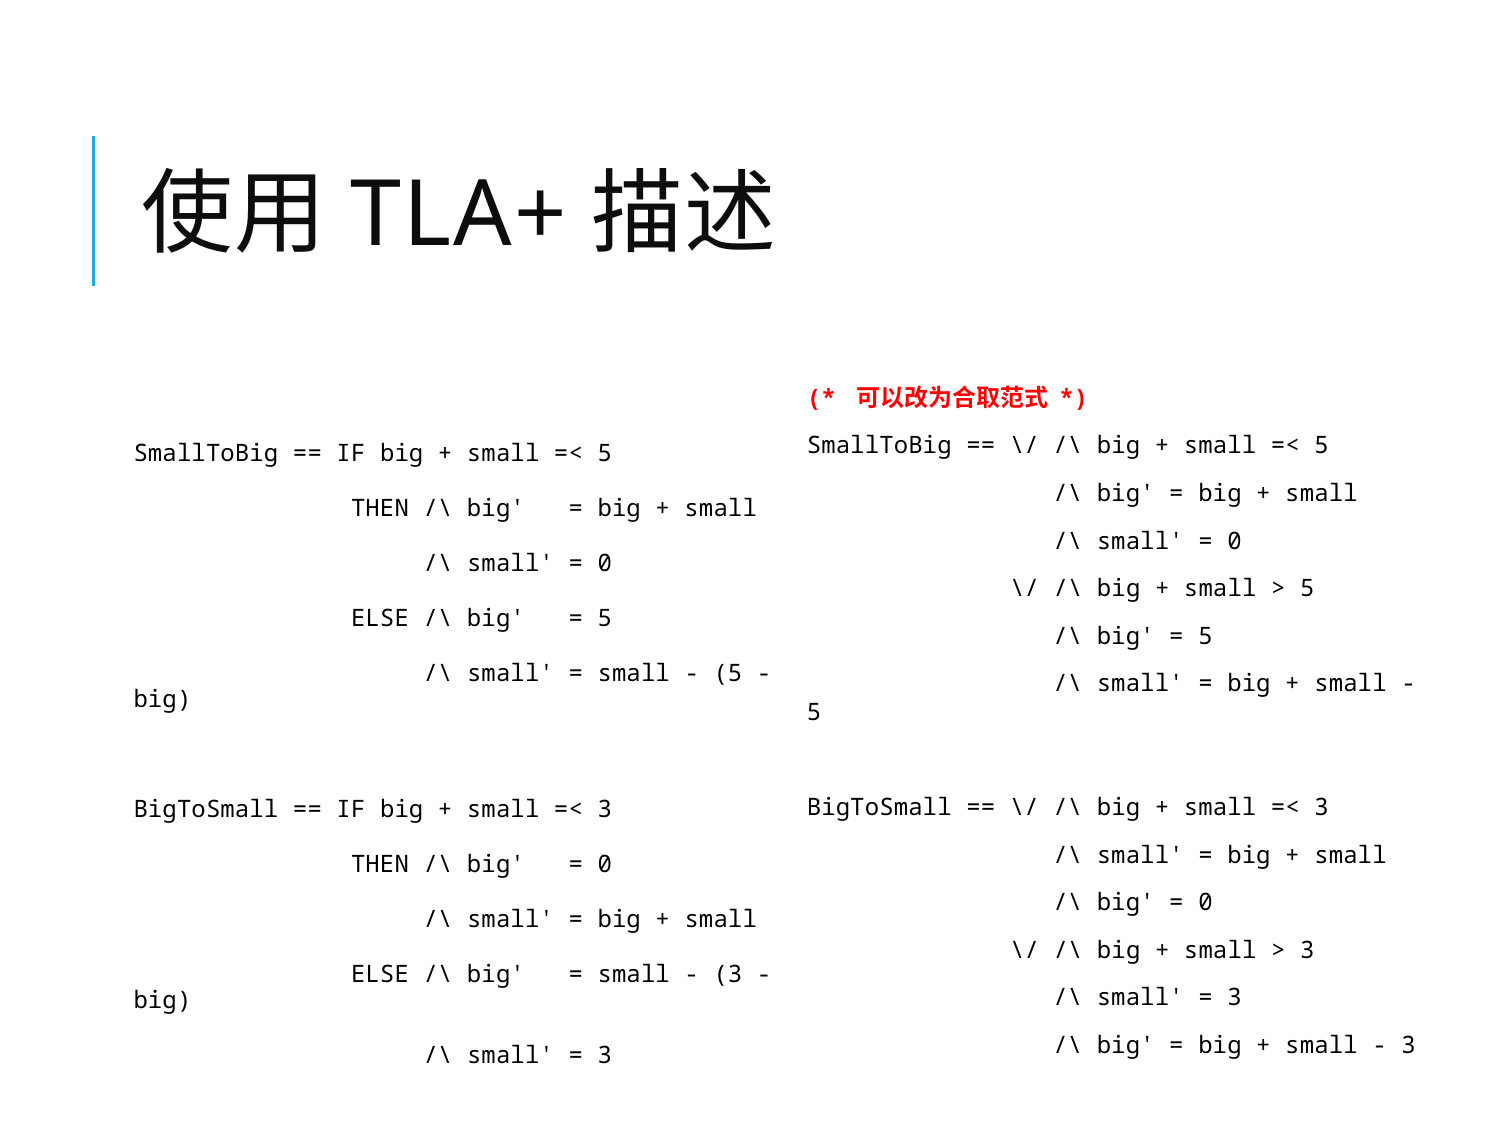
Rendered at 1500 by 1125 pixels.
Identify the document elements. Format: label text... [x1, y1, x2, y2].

title 使用TLA+描述 [126, 96, 1322, 342]
list SmallToBig == IF big + small =< 5 THEN /\ big' = big + small /\ small' = 0 ELSE /\ big' = 5 /\ small' = small - (5 - big) BigToSmall == IF big + small =< 3 THEN /\ big' = 0 /\ small' = big + small ELSE /\ big' = small - (3 - big) /\ small' = 3 [126, 375, 781, 1035]
list (* 可以改为合取范式 *) SmallToBig == \/ /\ big + small =< 5 /\ big' = big + small /\ small' = 0 \/ /\ big + small > 5 /\ big' = 5 /\ small' = big + small - 5 BigToSmall == \/ /\ big + small =< 3 /\ small' = big + small /\ big' = 0 \/ /\ big + small > 3 /\ small' = 3 /\ big' = big + small - 3 [799, 375, 1448, 1035]
